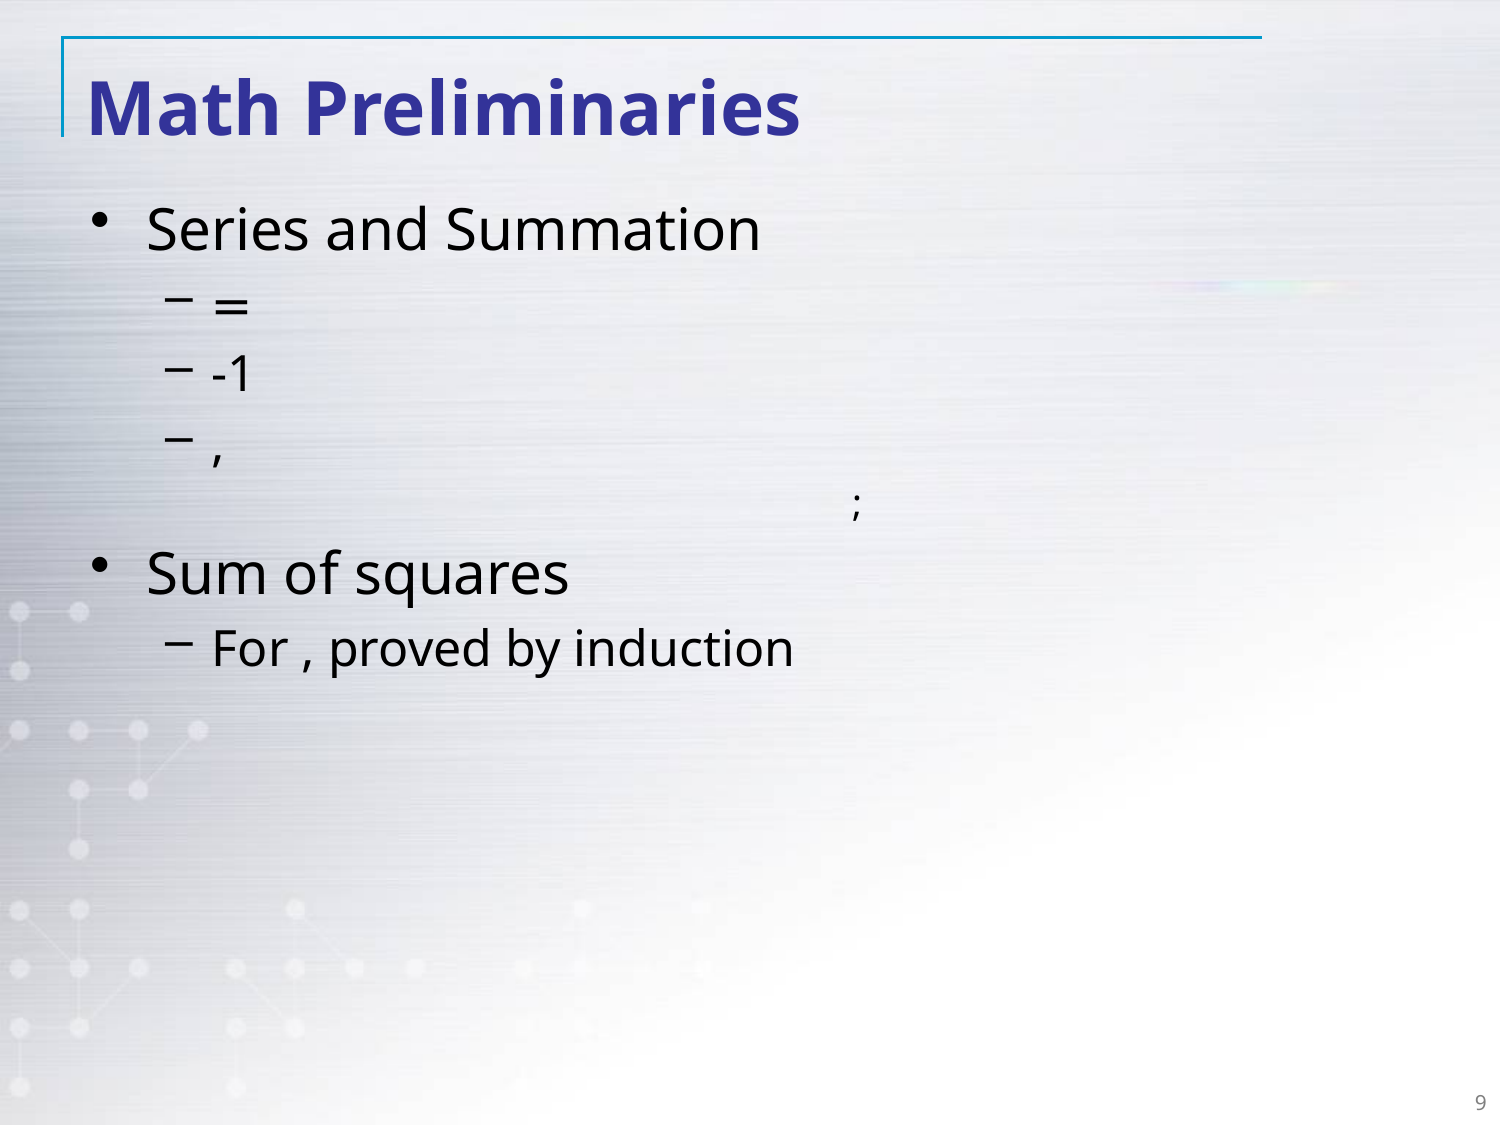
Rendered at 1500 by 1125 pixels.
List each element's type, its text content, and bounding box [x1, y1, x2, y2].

slide_number 9 [1151, 1082, 1500, 1125]
picture [0, 0, 1500, 1125]
title Math Preliminaries [70, 46, 1421, 165]
